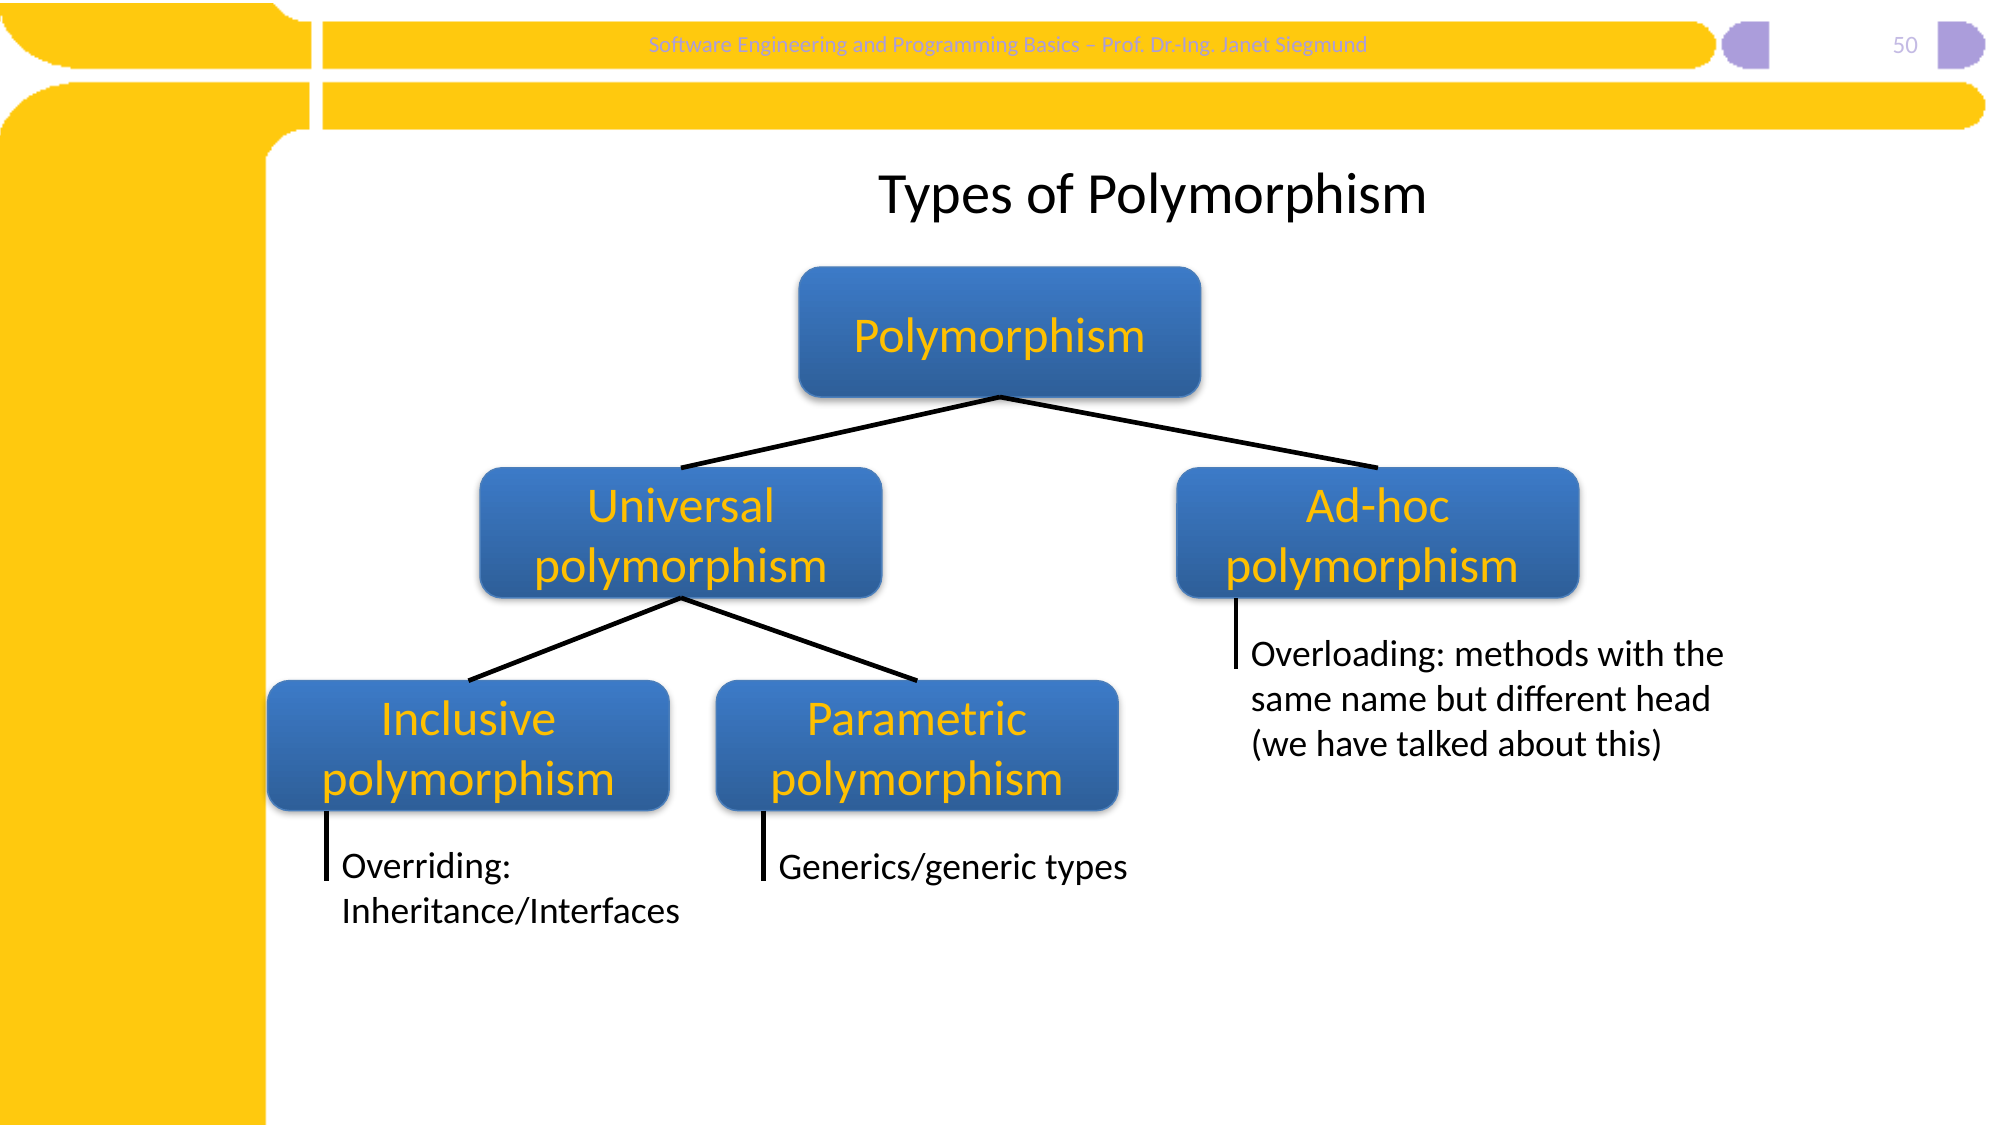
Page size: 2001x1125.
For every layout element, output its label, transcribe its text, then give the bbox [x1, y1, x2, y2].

picture [0, 3, 1999, 1125]
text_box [468, 597, 679, 681]
text_box Ad-hoc polymorphism [1176, 467, 1580, 599]
text_box Parametric polymorphism [715, 679, 1119, 812]
text_box Universal polymorphism [479, 467, 883, 596]
text_box Generics/generic types [763, 834, 1237, 895]
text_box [680, 597, 918, 681]
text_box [999, 396, 1379, 469]
text_box Inclusive polymorphism [266, 679, 670, 812]
slide_number 50 [1767, 20, 1934, 67]
text_box Overloading: methods with the same name but different head (we have talked about this) [1236, 621, 1756, 772]
text_box Overriding: Inheritance/Interfaces [326, 834, 705, 939]
title Types of Polymorphism [350, 136, 1957, 244]
text_box Polymorphism [798, 266, 1202, 395]
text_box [680, 396, 998, 469]
